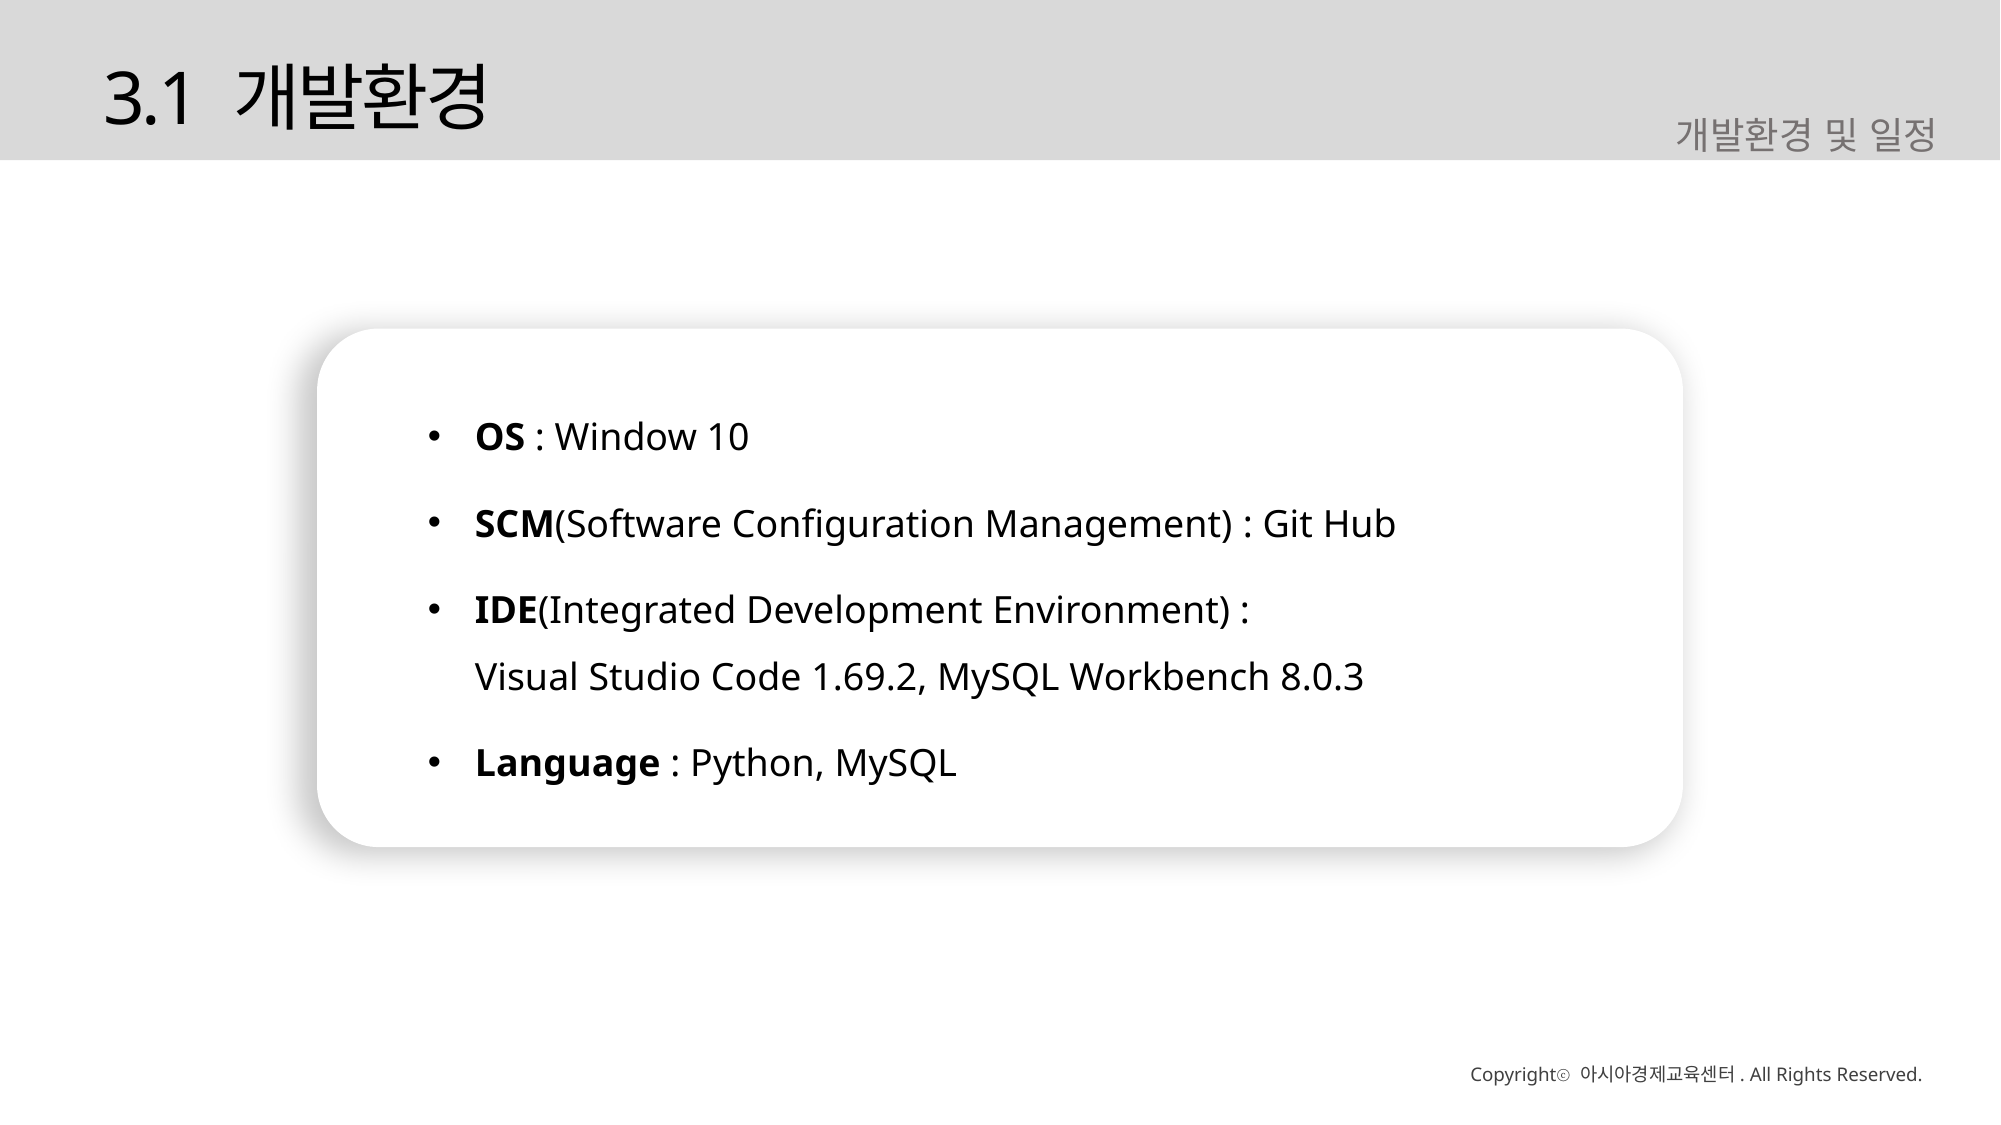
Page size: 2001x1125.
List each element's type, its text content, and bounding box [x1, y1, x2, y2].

text_box [0, 0, 2000, 161]
text_box Copyrightⓒ 아시아경제교육센터. All Rights Reserved. [1455, 1055, 1938, 1093]
text_box 3.1 개발환경 [88, 26, 815, 148]
text_box [316, 327, 1684, 849]
text_box OS : Window 10 SCM(Software Configuration Management) : Git Hub IDE(Integrated Development Environment) : Visual Studio Code 1.69.2, MySQL Workbench 8.0.3 Language : Python, MySQL [413, 383, 1587, 792]
text_box 개발환경 및 일정 [1660, 59, 1953, 165]
